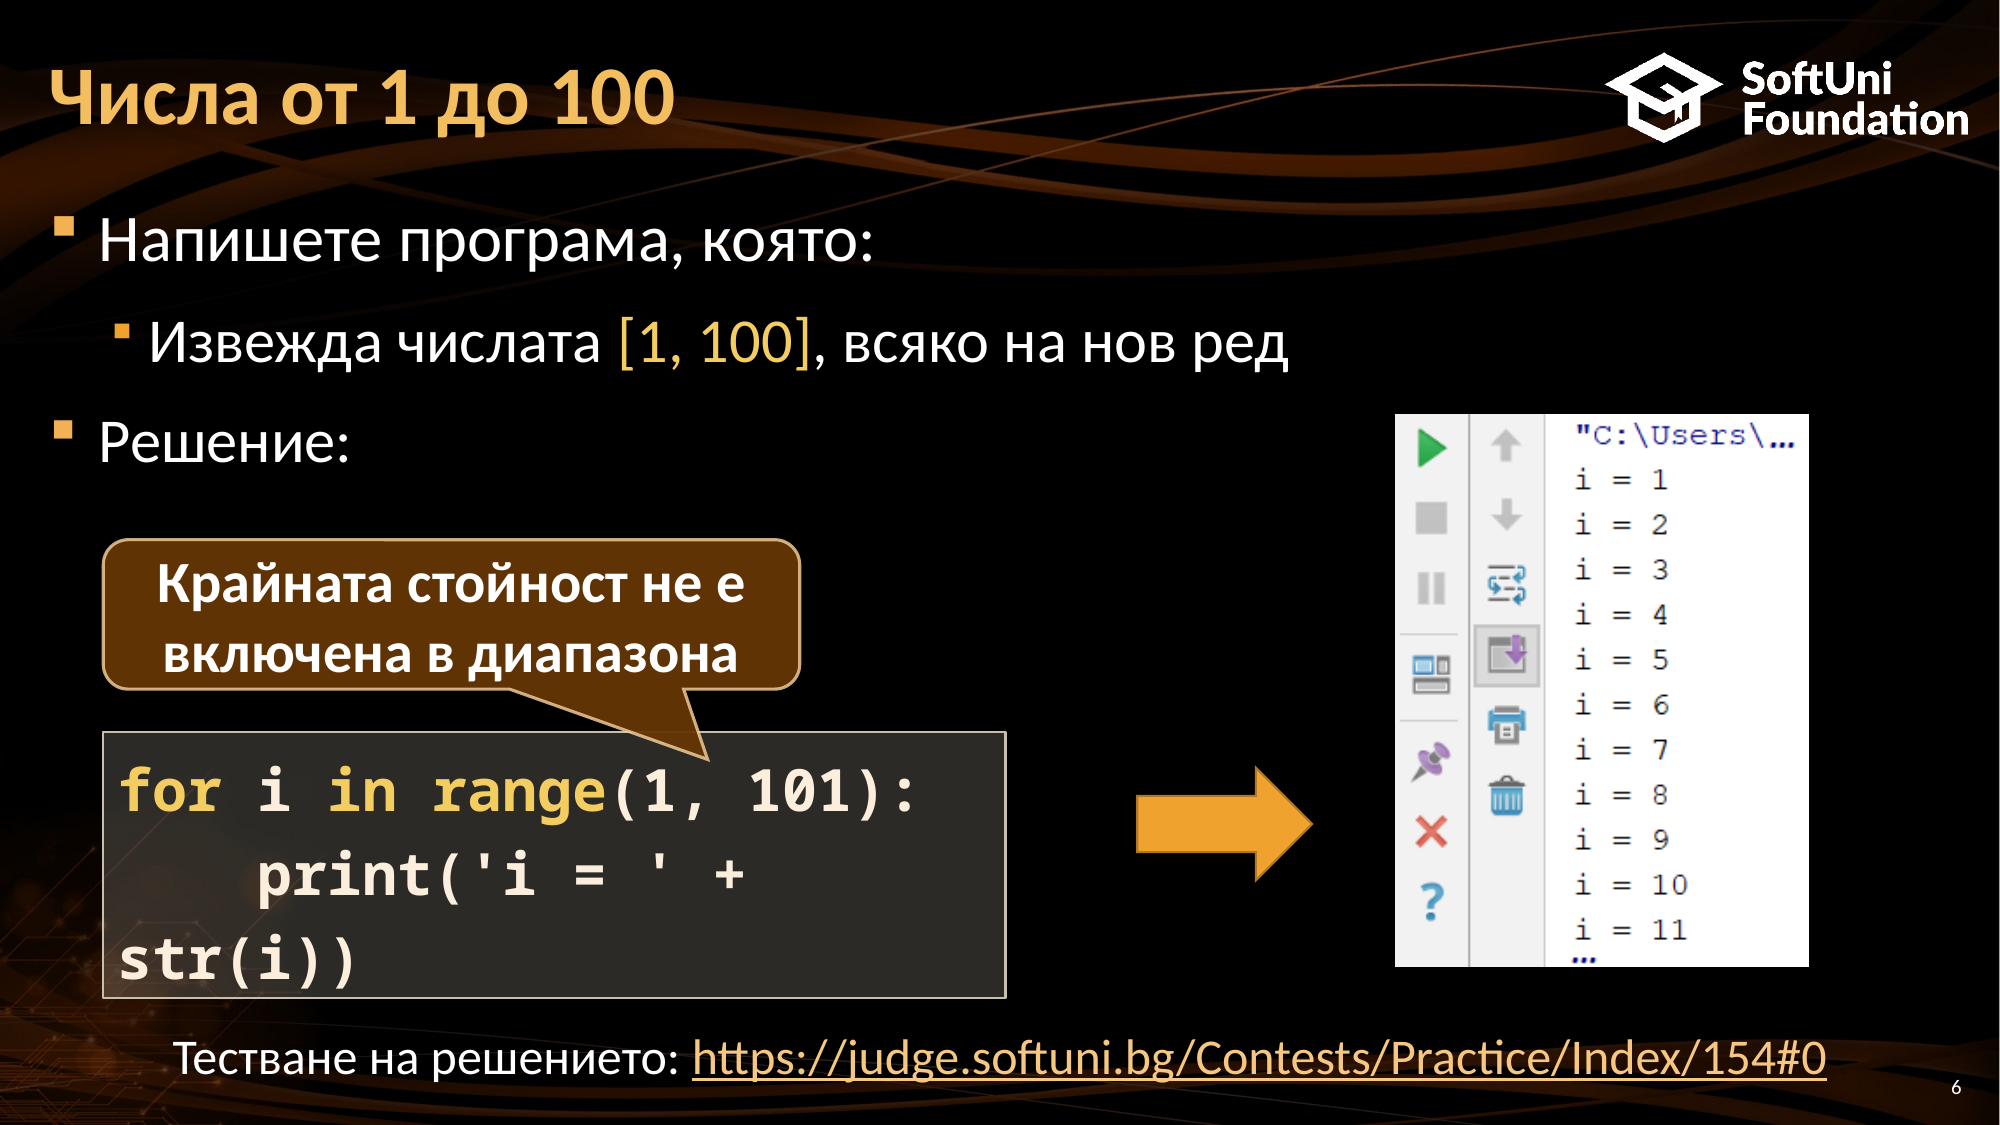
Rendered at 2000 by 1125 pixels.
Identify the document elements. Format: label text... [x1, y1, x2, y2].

title Числа от 1 до 100 [30, 6, 1602, 189]
text_box [1136, 765, 1314, 883]
picture [0, 0, 2000, 1125]
text_box Тестване на решението: https://judge.softuni.bg/Contests/Practice/Index/154#0 [124, 1016, 1875, 1092]
text_box Крайната стойност не е включена в диапазона [102, 538, 801, 762]
text_box for i in range(1, 101): print('i = ' + str(i)) [103, 731, 1006, 999]
list Напишете програма, която: Извежда числата [1, 100], всяко на нов ред Решение: [30, 188, 1968, 1103]
